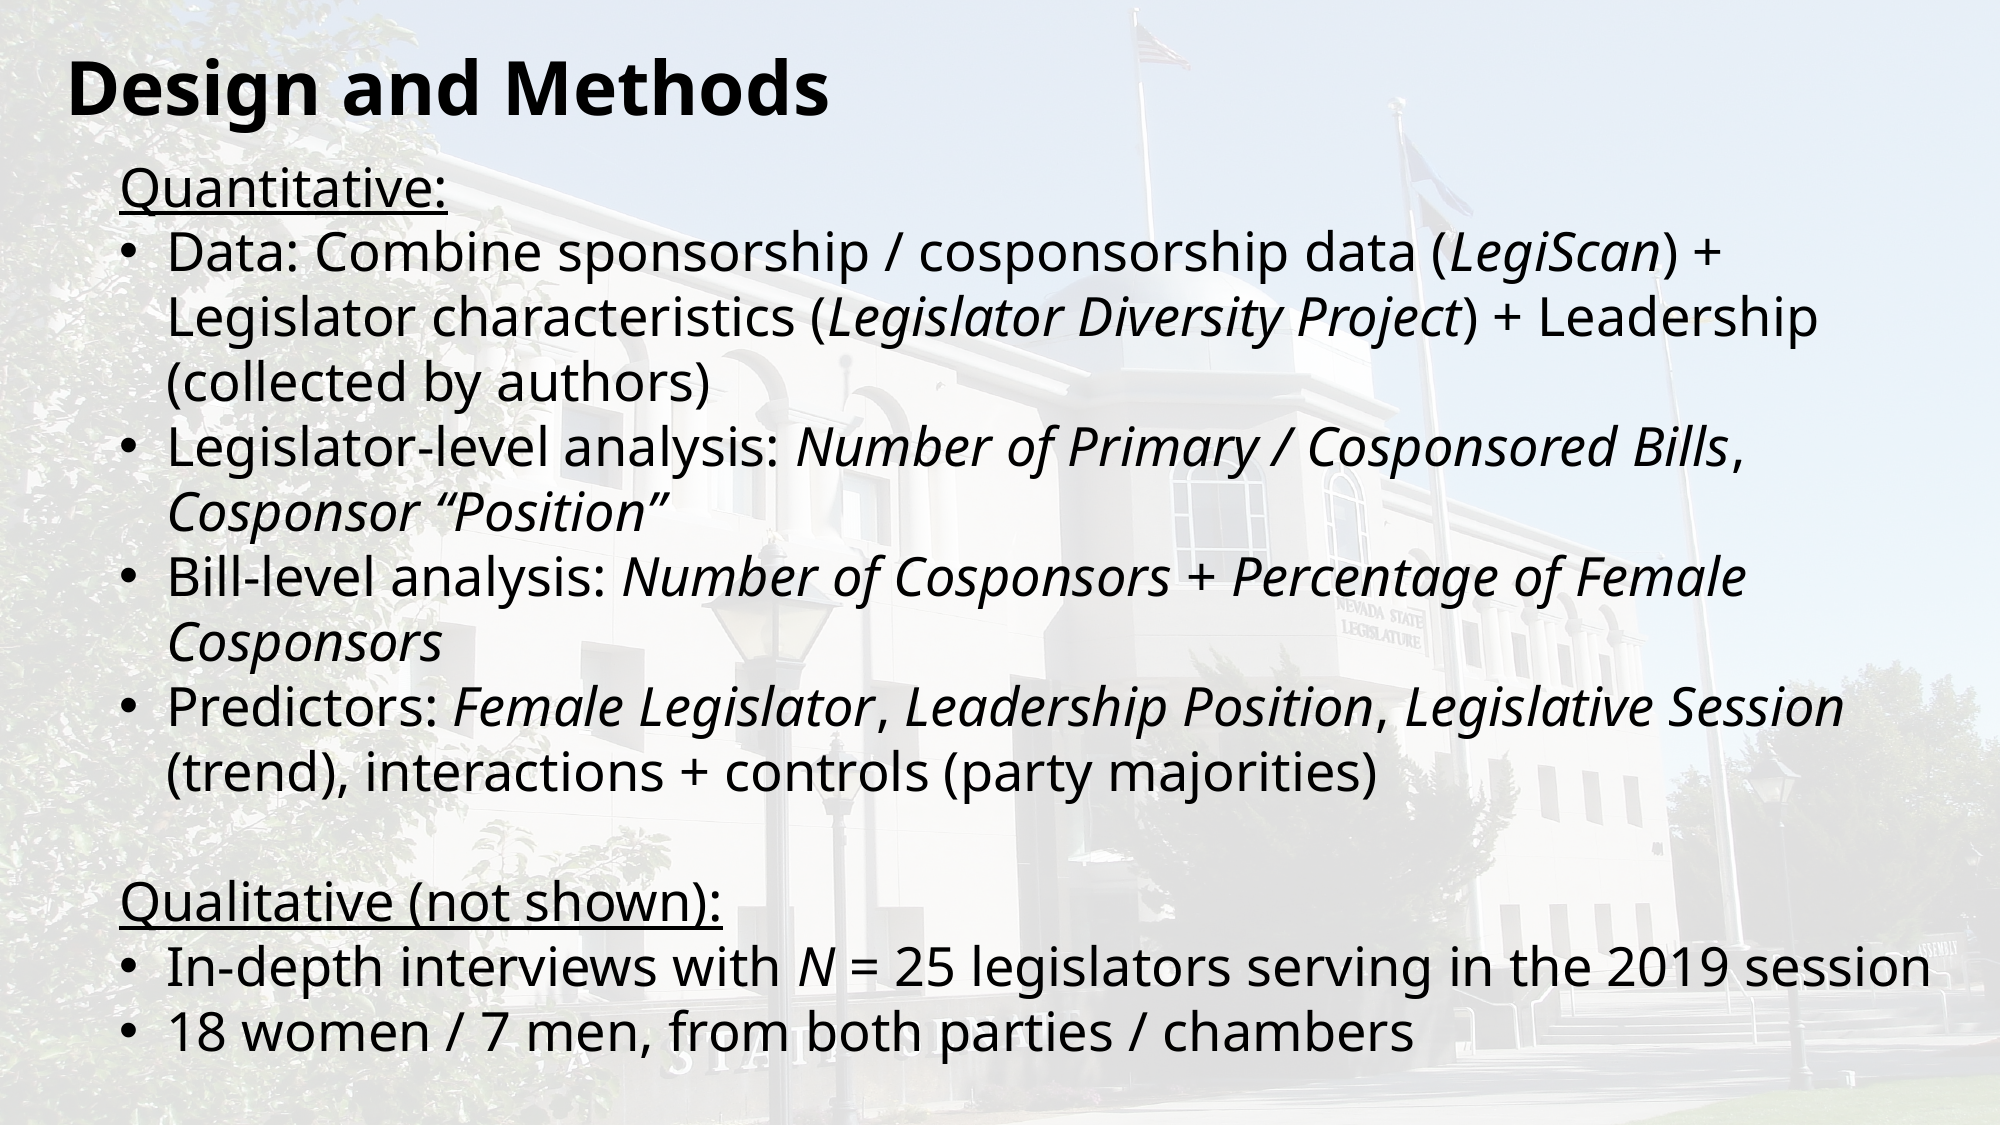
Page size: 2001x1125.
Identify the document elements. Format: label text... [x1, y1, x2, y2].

text_box Quantitative: Data: Combine sponsorship / cosponsorship data (LegiScan) + Legislator characteristics (Legislator Diversity Project) + Leadership (collected by authors) Legislator-level analysis: Number of Primary / Cosponsored Bills, Cosponsor “Position” Bill-level analysis: Number of Cosponsors + Percentage of Female Cosponsors Predictors: Female Legislator, Leadership Position, Legislative Session (trend), interactions + controls (party majorities) Qualitative (not shown): In-depth interviews with N = 25 legislators serving in the 2019 session 18 women / 7 men, from both parties / chambers [104, 145, 1957, 1115]
title Design and Methods [50, 0, 877, 140]
